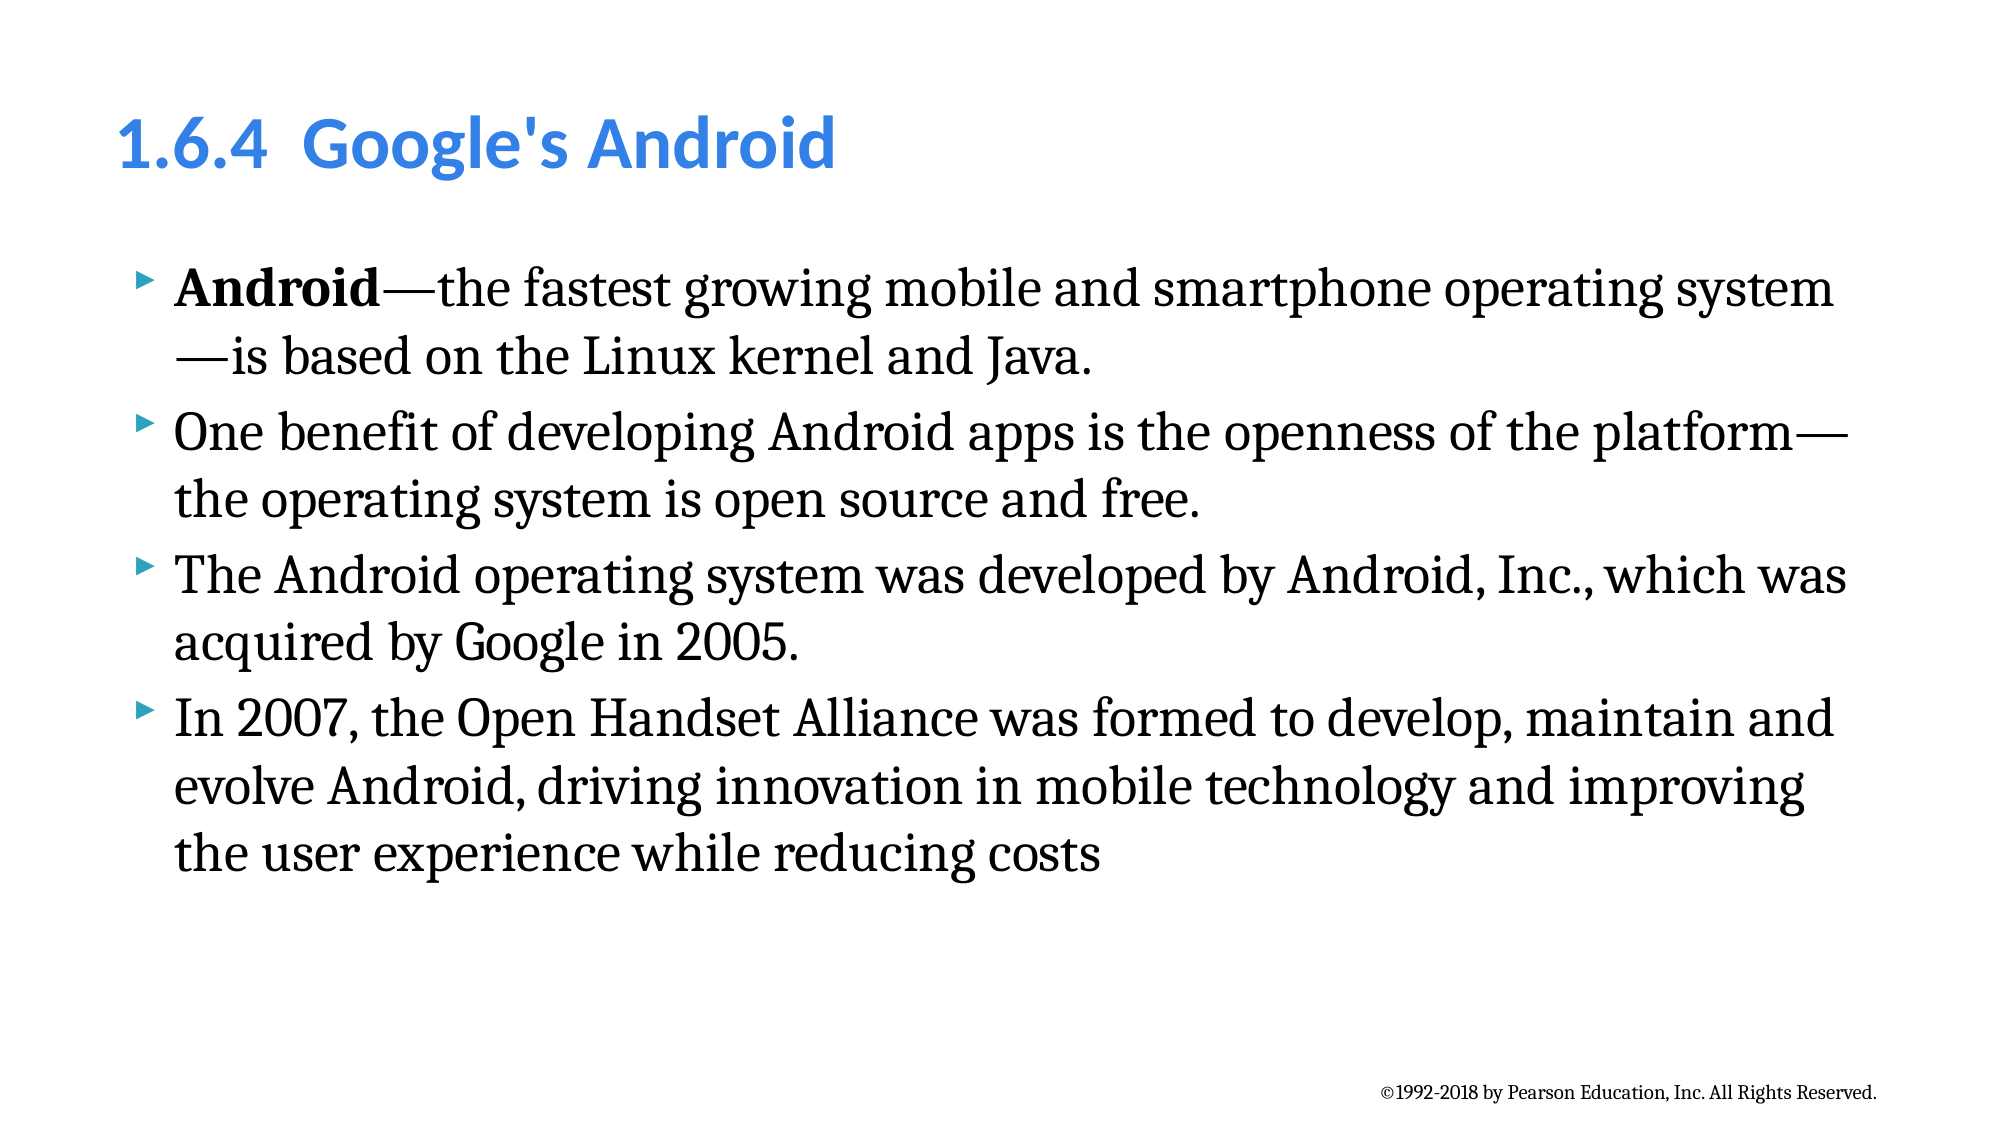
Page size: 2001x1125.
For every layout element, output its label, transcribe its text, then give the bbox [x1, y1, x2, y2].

footer ©1992-2018 by Pearson Education, Inc. All Rights Reserved. [736, 1051, 1892, 1112]
list Android—the fastest growing mobile and smartphone operating system—is based on the Linux kernel and Java. One benefit of developing Android apps is the openness of the platform—the operating system is open source and free. The Android operating system was developed by Android, Inc., which was acquired by Google in 2005. In 2007, the Open Handset Alliance was formed to develop, maintain and evolve Android, driving innovation in mobile technology and improving the user experience while reducing costs [99, 242, 1900, 986]
title 1.6.4 Google's Android [99, 45, 1900, 233]
